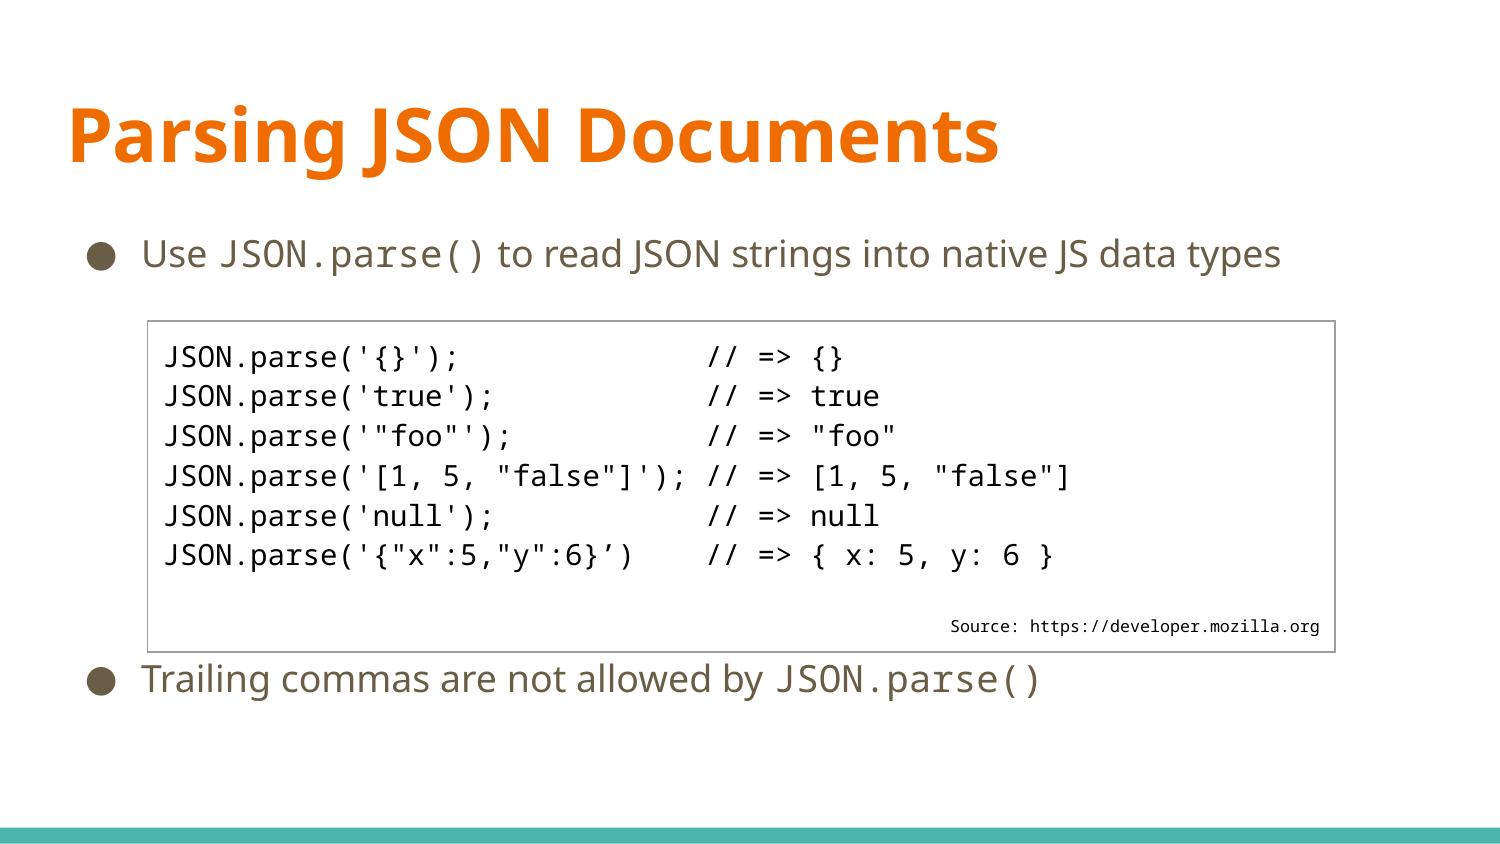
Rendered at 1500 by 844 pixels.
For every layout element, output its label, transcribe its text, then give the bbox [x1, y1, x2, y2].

title Parsing JSON Documents [51, 72, 1449, 189]
table_header JSON.parse('{}'); // => {} JSON.parse('true'); // => true JSON.parse('"foo"'); // => "foo" JSON.parse('[1, 5, "false"]'); // => [1, 5, "false"] JSON.parse('null'); // => null JSON.parse('{"x":5,"y":6}’) // => { x: 5, y: 6 } Source: https://developer.mozilla.org [148, 322, 1334, 651]
list Use JSON.parse() to read JSON strings into native JS data types Trailing commas are not allowed by JSON.parse() [51, 207, 1449, 750]
